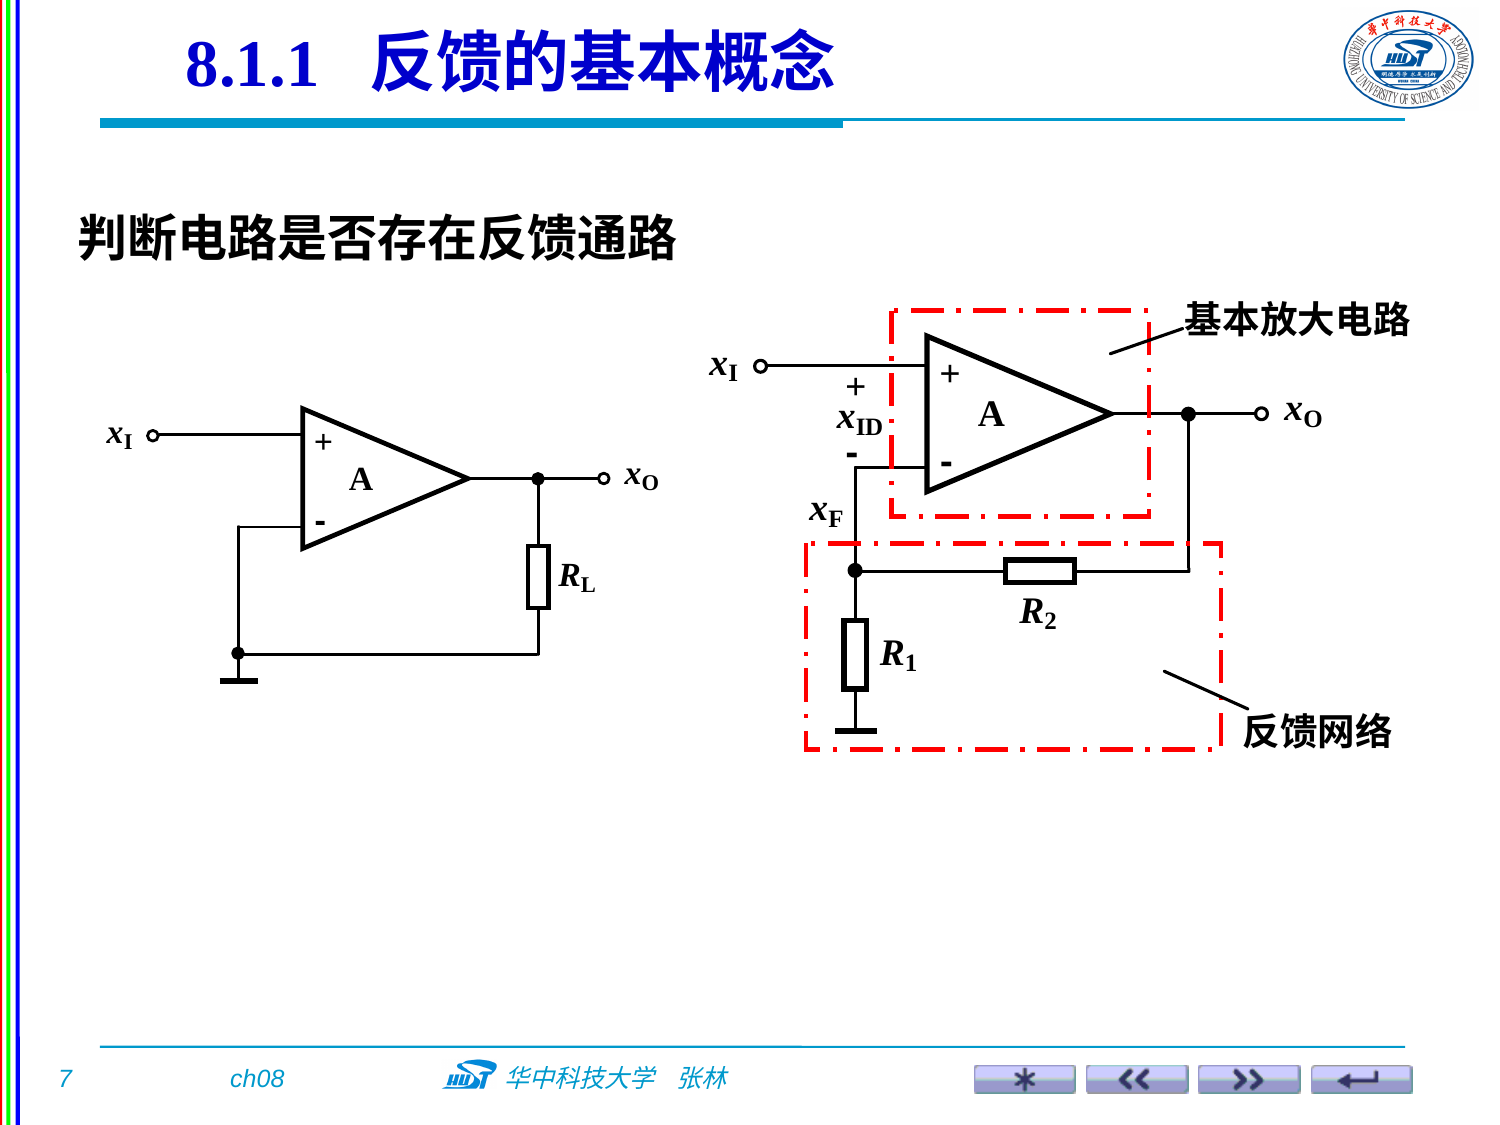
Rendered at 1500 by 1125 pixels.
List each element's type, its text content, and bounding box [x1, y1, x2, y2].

picture [1086, 1065, 1189, 1094]
picture [974, 1065, 1076, 1094]
text_box 判断电路是否存在反馈通路 [62, 193, 950, 275]
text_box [684, 288, 1415, 768]
picture [1198, 1065, 1301, 1094]
picture [441, 1059, 497, 1089]
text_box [91, 390, 670, 699]
picture [1340, 7, 1479, 111]
picture [1311, 1065, 1413, 1094]
text_box 8.1.1 反馈的基本概念 [171, 12, 1317, 108]
